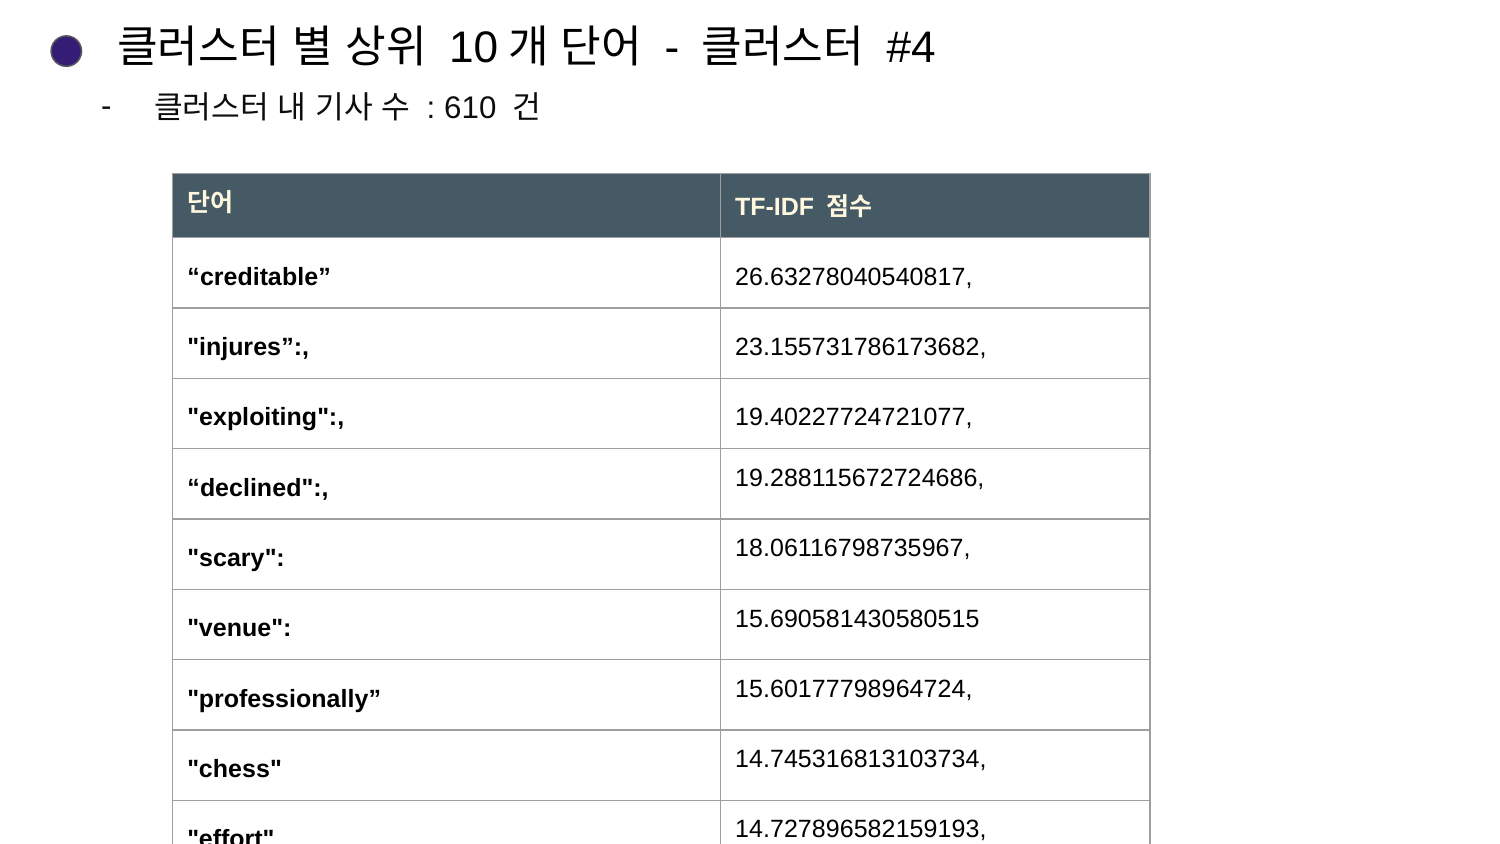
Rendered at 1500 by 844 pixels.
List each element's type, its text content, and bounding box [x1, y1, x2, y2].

text_box 클러스터 내 기사 수 : 610 건 [64, 66, 1295, 140]
table_cell 14.727896582159193, [721, 801, 1149, 844]
table_cell “declined":, [173, 449, 720, 518]
table_cell "exploiting":, [173, 379, 720, 448]
table_cell 18.06116798735967, [721, 520, 1149, 589]
table_header TF-IDF 점수 [721, 174, 1149, 237]
table_cell 26.63278040540817, [721, 238, 1149, 307]
table_cell "chess" [173, 731, 720, 800]
table_cell "effort" [173, 801, 720, 844]
table_cell "scary": [173, 520, 720, 589]
table_cell 19.40227724721077, [721, 379, 1149, 448]
table_cell 14.745316813103734, [721, 731, 1149, 800]
title 클러스터 별 상위 10개 단어 - 클러스터 #4 [102, 7, 1500, 102]
table_cell 23.155731786173682, [721, 309, 1149, 378]
text_box [51, 35, 82, 67]
table_cell "venue": [173, 590, 720, 659]
table_header 단어 [173, 174, 720, 237]
table_cell "professionally” [173, 660, 720, 729]
table_cell "injures”:, [173, 309, 720, 378]
table_cell 15.60177798964724, [721, 660, 1149, 729]
table_cell 15.690581430580515 [721, 590, 1149, 659]
table_cell 19.288115672724686, [721, 449, 1149, 518]
table_cell “creditable” [173, 238, 720, 307]
